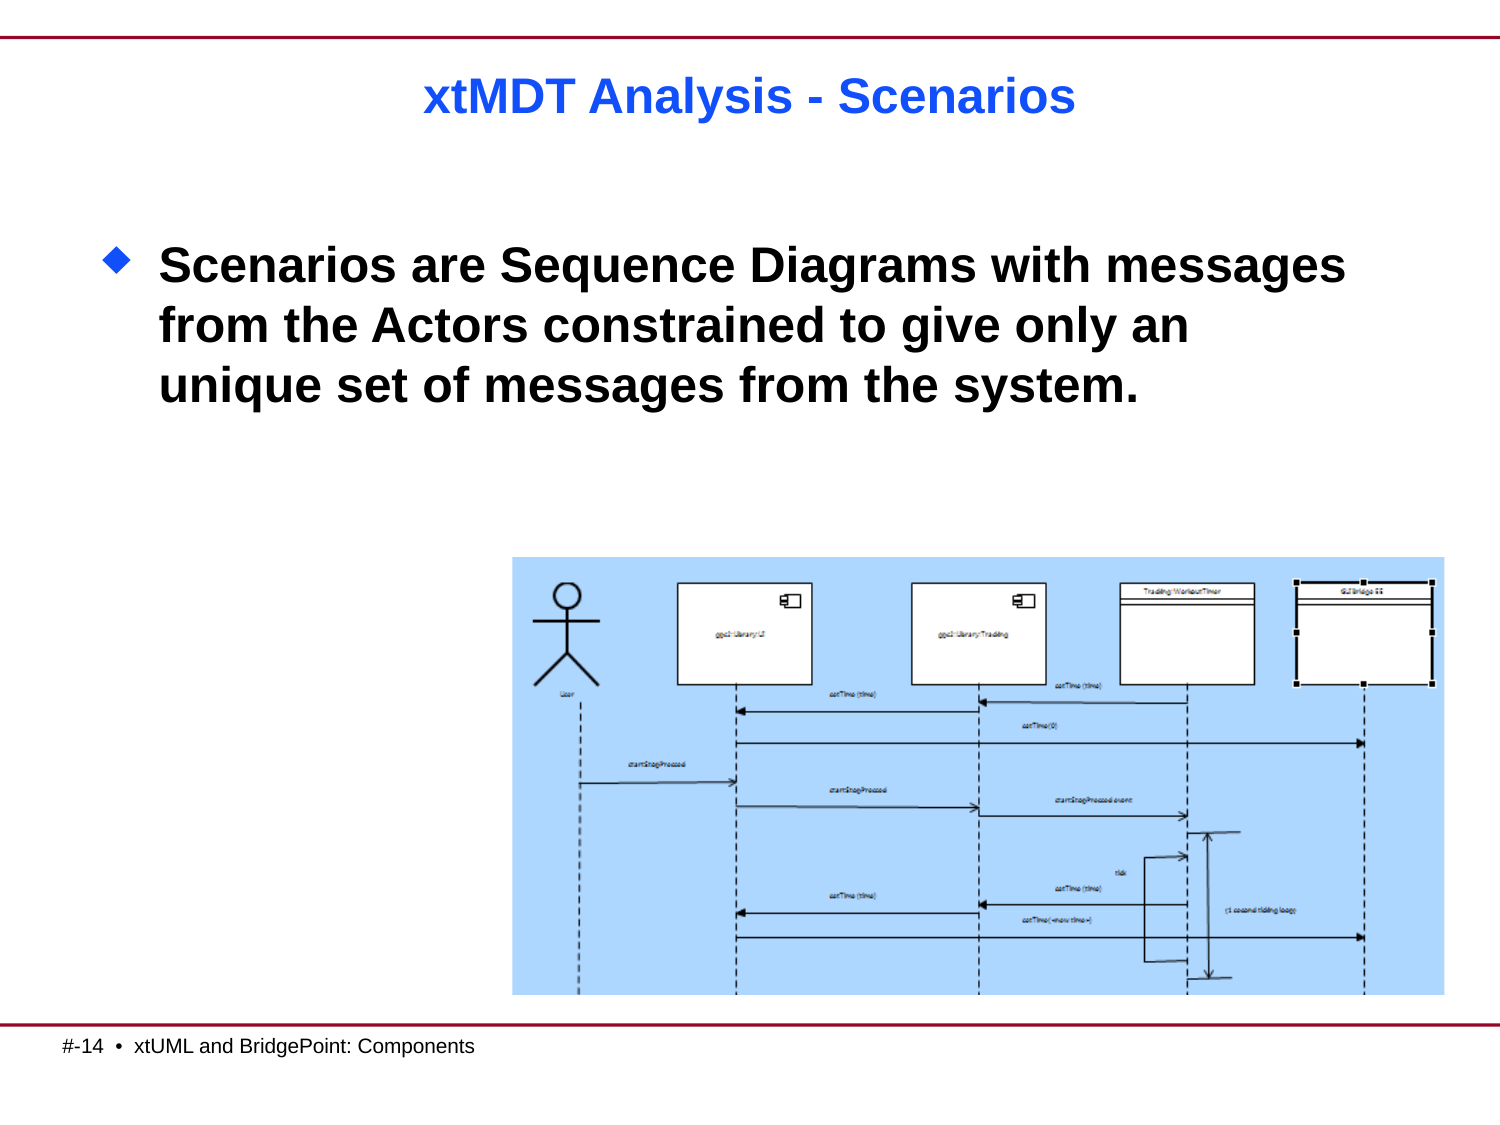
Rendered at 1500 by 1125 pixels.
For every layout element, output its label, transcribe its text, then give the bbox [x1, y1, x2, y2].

list Scenarios are Sequence Diagrams with messages from the Actors constrained to give only an unique set of messages from the system. [86, 224, 1363, 751]
picture [512, 556, 1445, 995]
title xtMDT Analysis - Scenarios [24, 36, 1476, 151]
